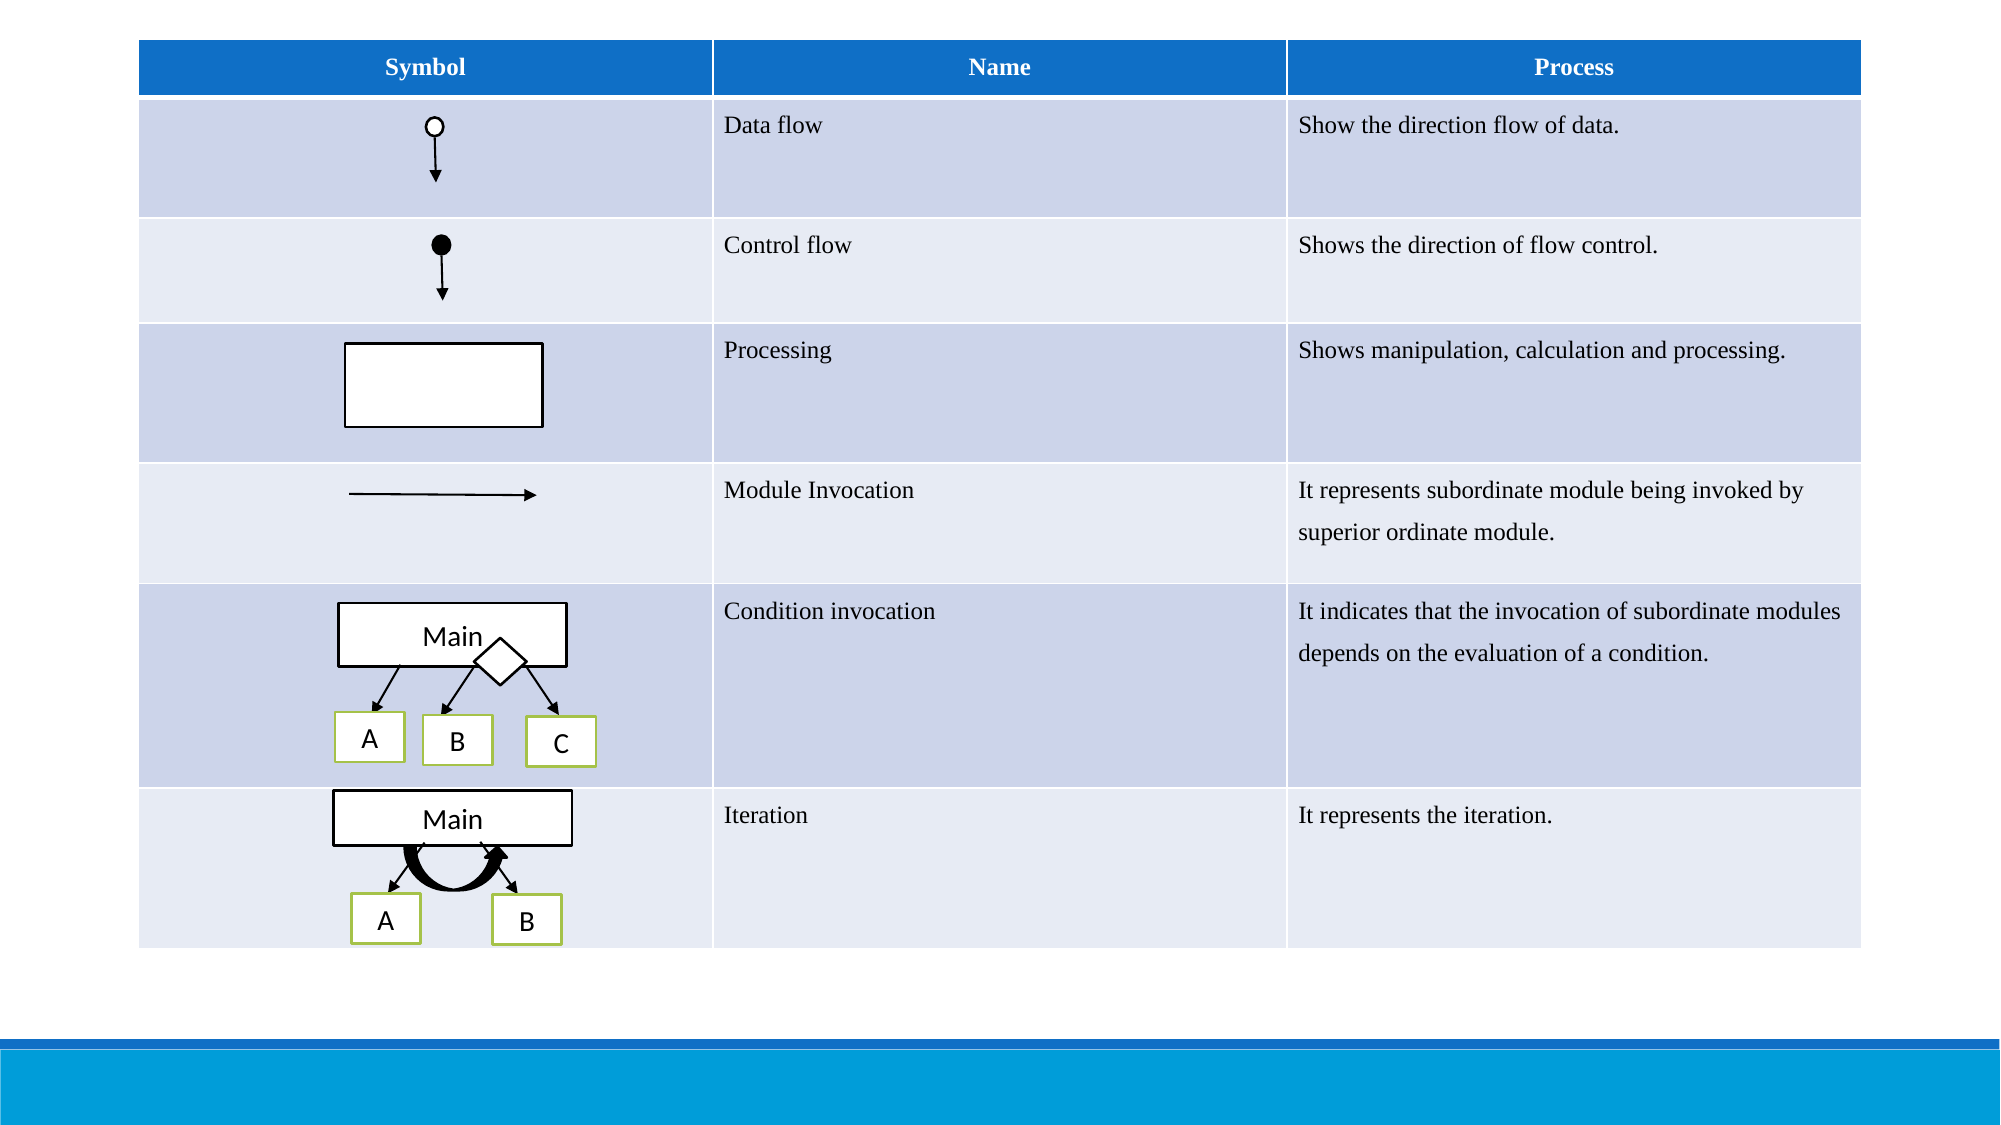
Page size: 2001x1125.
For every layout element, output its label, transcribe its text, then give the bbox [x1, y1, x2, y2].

text_box A [350, 892, 422, 945]
table_header Name [714, 40, 1286, 95]
table_cell [139, 324, 712, 462]
table_cell Data flow [714, 100, 1286, 217]
table_cell Show the direction flow of data. [1288, 100, 1861, 217]
text_box B [491, 893, 563, 946]
table_cell Module Invocation [714, 464, 1286, 583]
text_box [432, 235, 451, 302]
table_cell [139, 584, 712, 787]
text_box [344, 342, 544, 428]
table_cell Processing [714, 324, 1286, 462]
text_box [387, 842, 426, 894]
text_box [425, 116, 444, 183]
table_cell [139, 100, 712, 217]
table_cell [139, 219, 712, 322]
table_cell Shows manipulation, calculation and processing. [1288, 324, 1861, 462]
text_box C [525, 715, 597, 768]
table_cell [139, 789, 712, 948]
table_cell [139, 464, 712, 583]
table_cell Iteration [714, 789, 1286, 948]
text_box A [334, 711, 406, 763]
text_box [525, 665, 560, 716]
table_cell It represents the iteration. [1288, 789, 1861, 948]
table_cell It represents subordinate module being invoked by superior ordinate module. [1288, 464, 1861, 583]
text_box Main [337, 602, 568, 668]
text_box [479, 841, 519, 895]
table_header Symbol [139, 40, 712, 95]
text_box Main [332, 789, 573, 847]
text_box [433, 878, 476, 892]
table_cell Control flow [714, 219, 1286, 322]
table_cell Shows the direction of flow control. [1288, 219, 1861, 322]
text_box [371, 664, 401, 716]
text_box [472, 636, 528, 687]
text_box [440, 665, 475, 718]
table_cell It indicates that the invocation of subordinate modules depends on the evaluation of a condition. [1288, 584, 1861, 787]
table_cell Condition invocation [714, 584, 1286, 787]
text_box B [422, 714, 494, 766]
table_header Process [1288, 40, 1861, 95]
